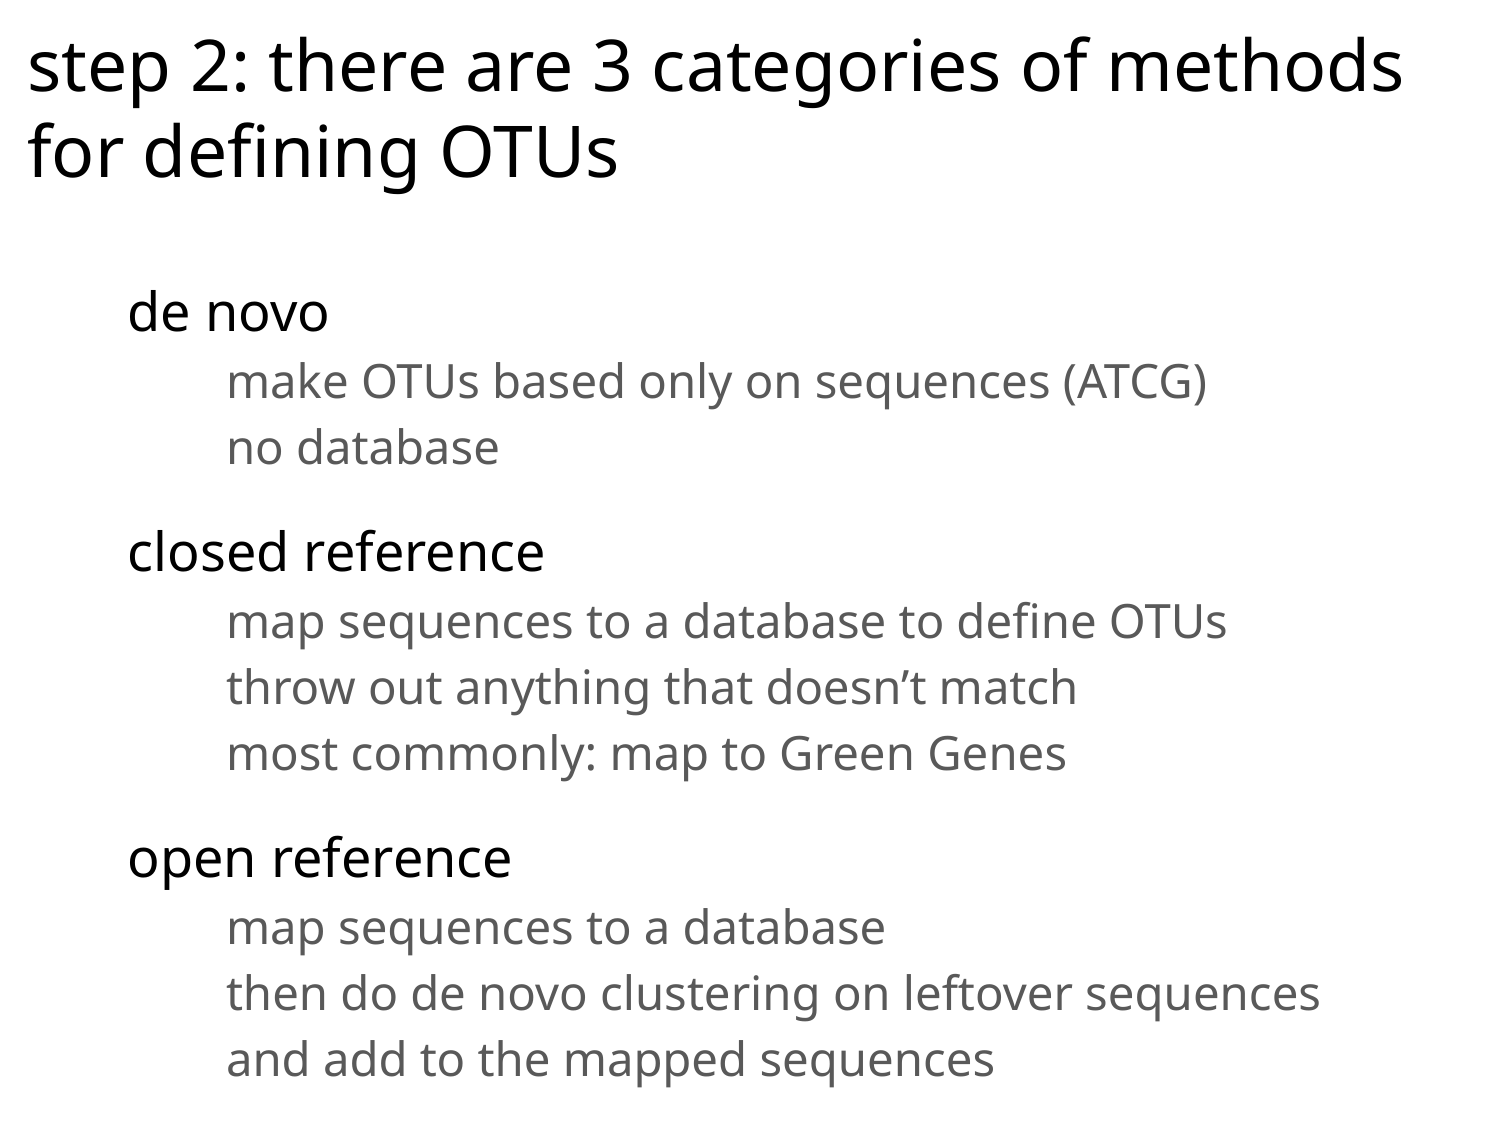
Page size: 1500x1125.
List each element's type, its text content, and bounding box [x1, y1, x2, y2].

list de novo make OTUs based only on sequences (ATCG) no database closed reference map sequences to a database to define OTUs throw out anything that doesn’t match most commonly: map to Green Genes open reference map sequences to a database then do de novo clustering on leftover sequences and add to the mapped sequences [112, 237, 1475, 1100]
title step 2: there are 3 categories of methods for defining OTUs [12, 12, 1475, 200]
